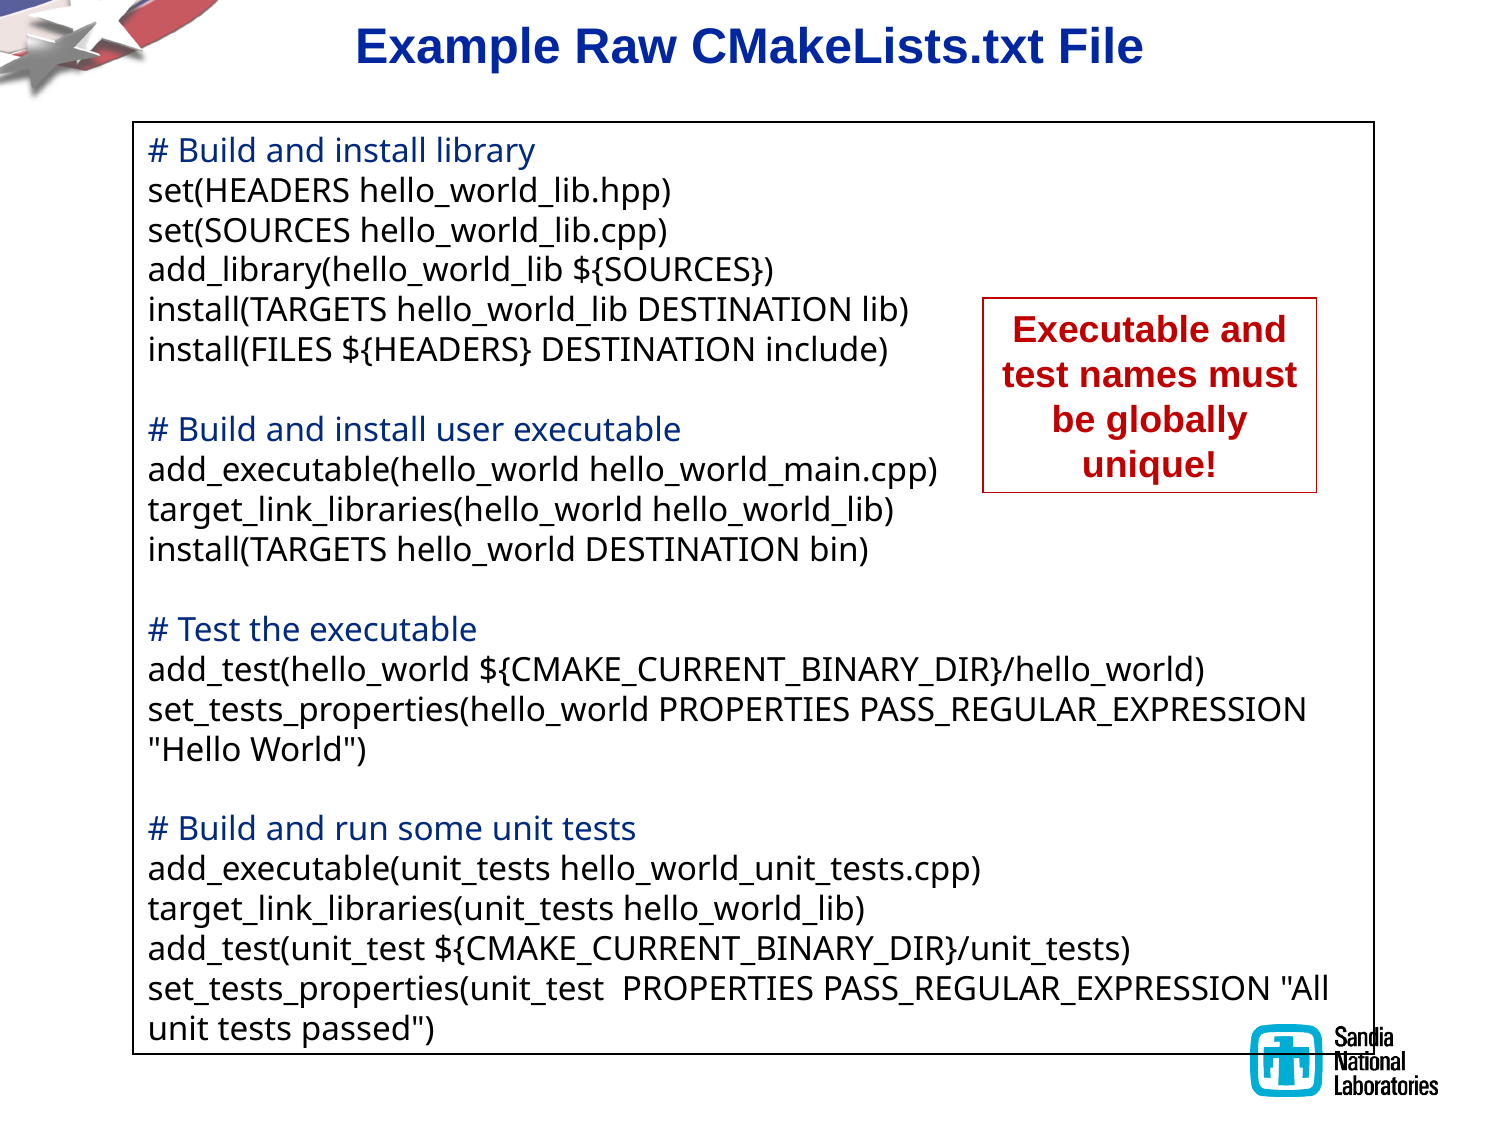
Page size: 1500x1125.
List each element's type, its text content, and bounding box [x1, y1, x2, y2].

title Example Raw CMakeLists.txt File [112, 12, 1388, 75]
text_box # Build and install library set(HEADERS hello_world_lib.hpp) set(SOURCES hello_world_lib.cpp) add_library(hello_world_lib ${SOURCES}) install(TARGETS hello_world_lib DESTINATION lib) install(FILES ${HEADERS} DESTINATION include) # Build and install user executable add_executable(hello_world hello_world_main.cpp) target_link_libraries(hello_world hello_world_lib) install(TARGETS hello_world DESTINATION bin) # Test the executable add_test(hello_world ${CMAKE_CURRENT_BINARY_DIR}/hello_world) set_tests_properties(hello_world PROPERTIES PASS_REGULAR_EXPRESSION "Hello World") # Build and run some unit tests add_executable(unit_tests hello_world_unit_tests.cpp) target_link_libraries(unit_tests hello_world_lib) add_test(unit_test ${CMAKE_CURRENT_BINARY_DIR}/unit_tests) set_tests_properties(unit_test PROPERTIES PASS_REGULAR_EXPRESSION "All unit tests passed") [132, 121, 1374, 1055]
picture [1313, 1024, 1438, 1097]
picture [1259, 1055, 1314, 1089]
text_box Executable and test names must be globally unique! [983, 297, 1317, 493]
picture [1250, 1083, 1260, 1097]
